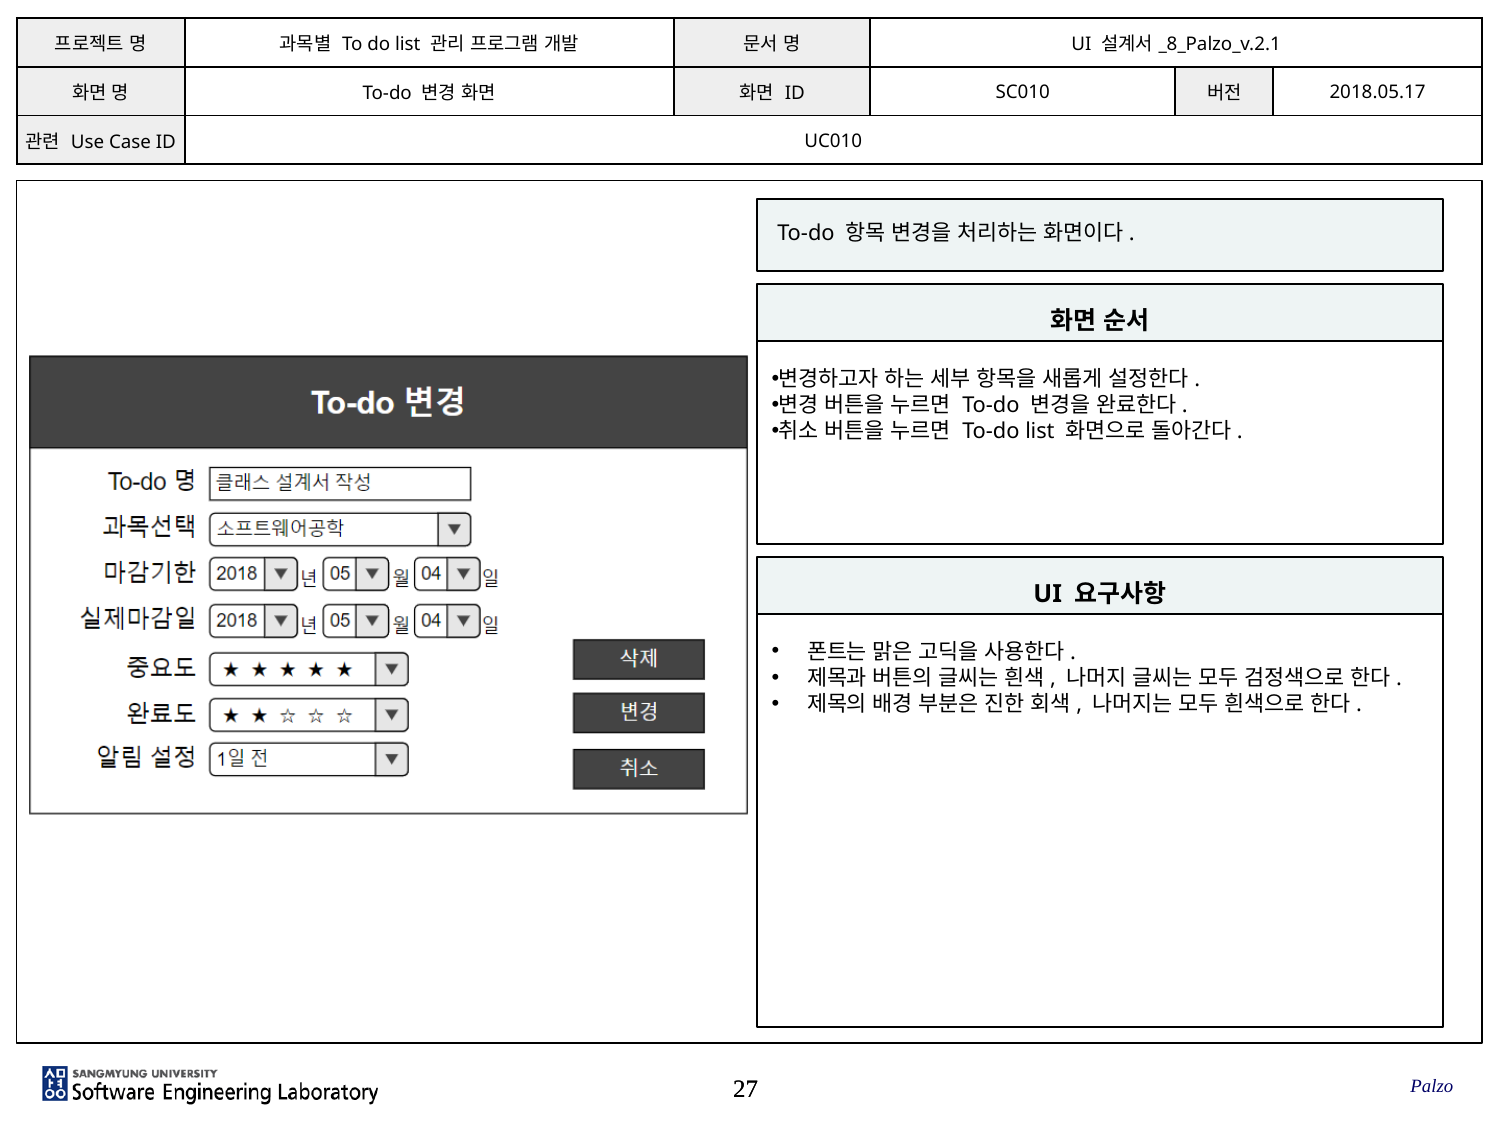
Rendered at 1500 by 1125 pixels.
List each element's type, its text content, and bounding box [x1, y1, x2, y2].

table_cell 화면 명 [18, 68, 184, 115]
table_header 문서 명 [675, 19, 869, 66]
table_header 프로젝트 명 [18, 19, 184, 66]
picture [26, 351, 752, 820]
table_cell 2018.05.17 [1274, 68, 1481, 115]
table_cell UC010 [186, 116, 1481, 163]
table_cell To-do 변경 화면 [186, 68, 673, 115]
table_header UI 설계서_8_Palzo_v.2.1 [871, 19, 1481, 66]
table_cell 버전 [1176, 68, 1272, 115]
footer Palzo [994, 1060, 1454, 1110]
table_cell SC010 [871, 68, 1174, 115]
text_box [756, 556, 1444, 1028]
text_box To-do 항목 변경을 처리하는 화면이다. [756, 198, 1444, 271]
table_cell 화면 ID [675, 68, 869, 115]
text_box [756, 283, 1444, 544]
table_header 과목별 To do list 관리 프로그램 개발 [186, 19, 673, 66]
table_cell 관련 Use Case ID [18, 116, 184, 163]
picture [42, 1066, 382, 1106]
